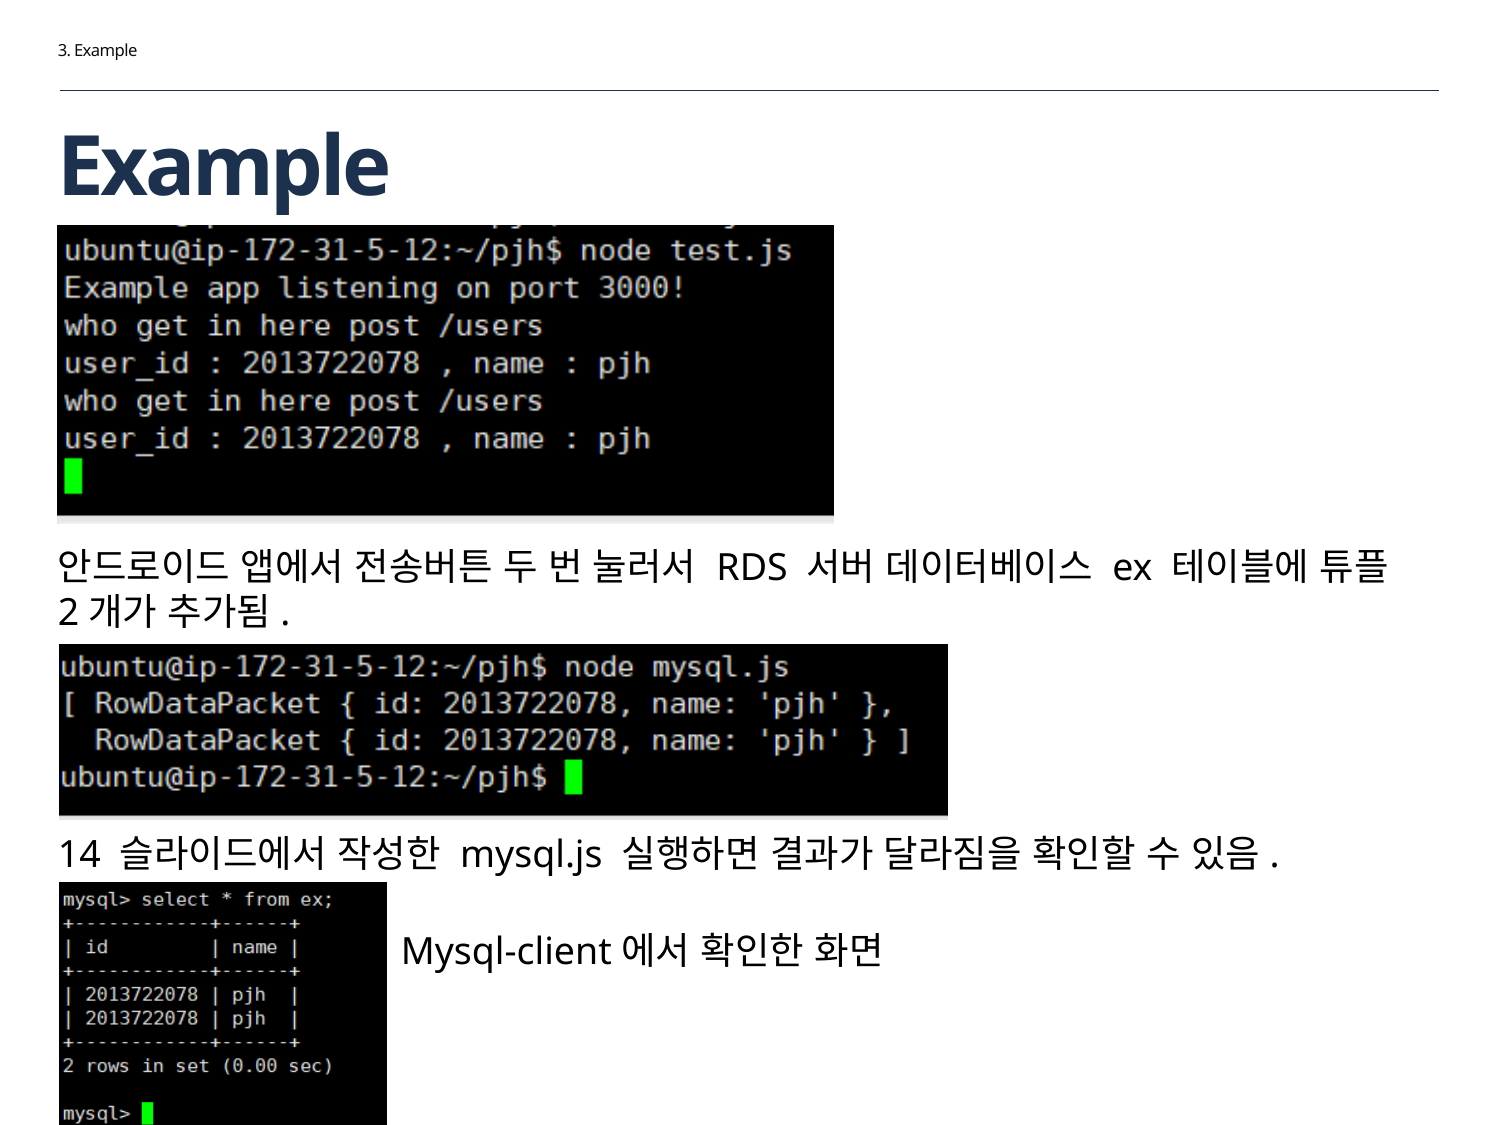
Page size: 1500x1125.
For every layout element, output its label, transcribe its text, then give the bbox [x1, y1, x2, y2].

text_box 안드로이드 앱에서 전송버튼 두 번 눌러서 RDS 서버 데이터베이스 ex 테이블에 튜플 2개가 추가됨. [43, 535, 1423, 641]
text_box 3. Example [43, 31, 303, 67]
picture [59, 644, 949, 821]
picture [59, 881, 387, 1125]
picture [57, 225, 835, 525]
title Example [42, 114, 1190, 211]
text_box Mysql-client에서 확인한 화면 [391, 919, 1016, 980]
text_box 14 슬라이드에서 작성한 mysql.js 실행하면 결과가 달라짐을 확인할 수 있음. [43, 822, 1458, 883]
